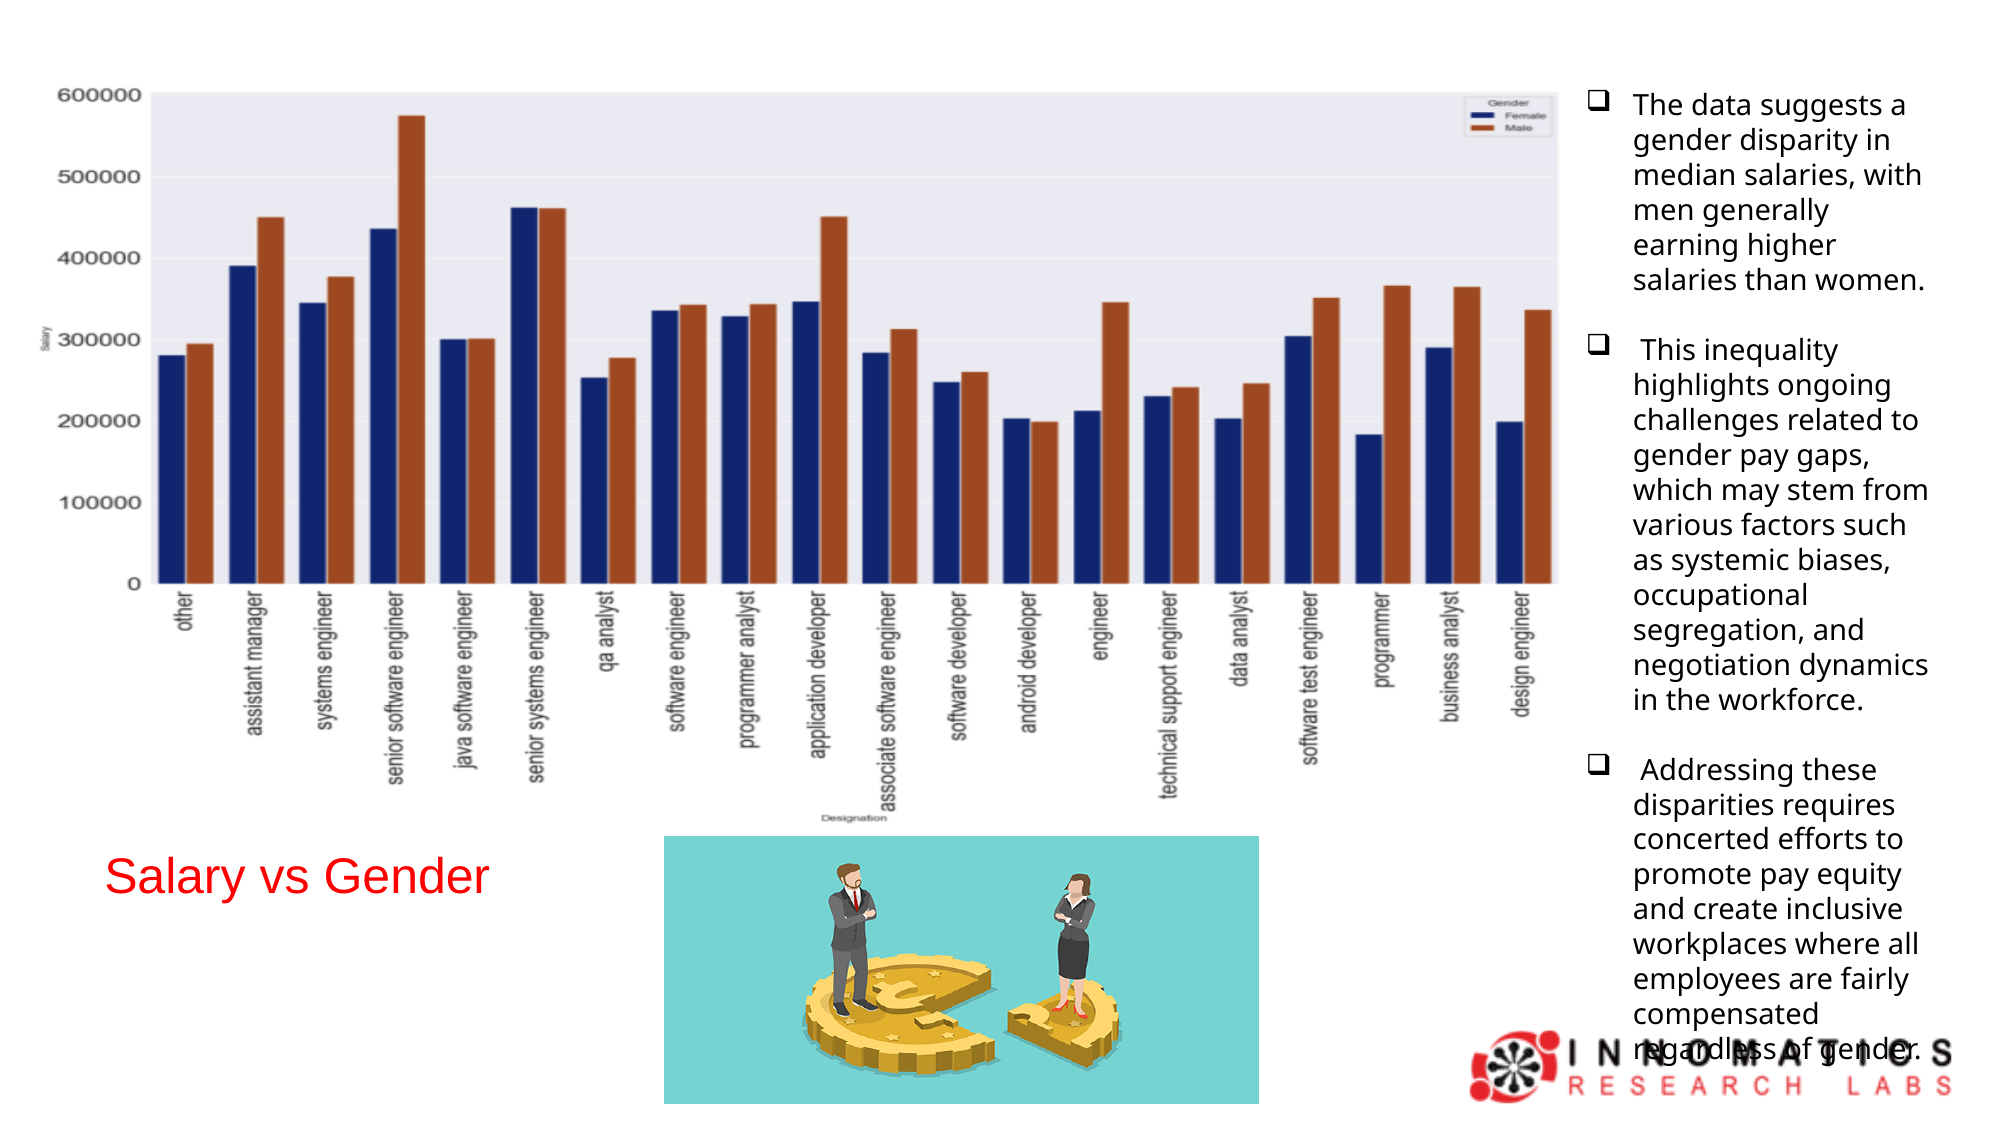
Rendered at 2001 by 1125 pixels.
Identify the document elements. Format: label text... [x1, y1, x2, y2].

text_box The data suggests a gender disparity in median salaries, with men generally earning higher salaries than women. This inequality highlights ongoing challenges related to gender pay gaps, which may stem from various factors such as systemic biases, occupational segregation, and negotiation dynamics in the workforce. Addressing these disparities requires concerted efforts to promote pay equity and create inclusive workplaces where all employees are fairly compensated regardless of gender. [1571, 79, 1949, 1073]
picture [0, 32, 1598, 1104]
picture [1445, 1014, 1975, 1125]
text_box Salary vs Gender [89, 846, 659, 912]
